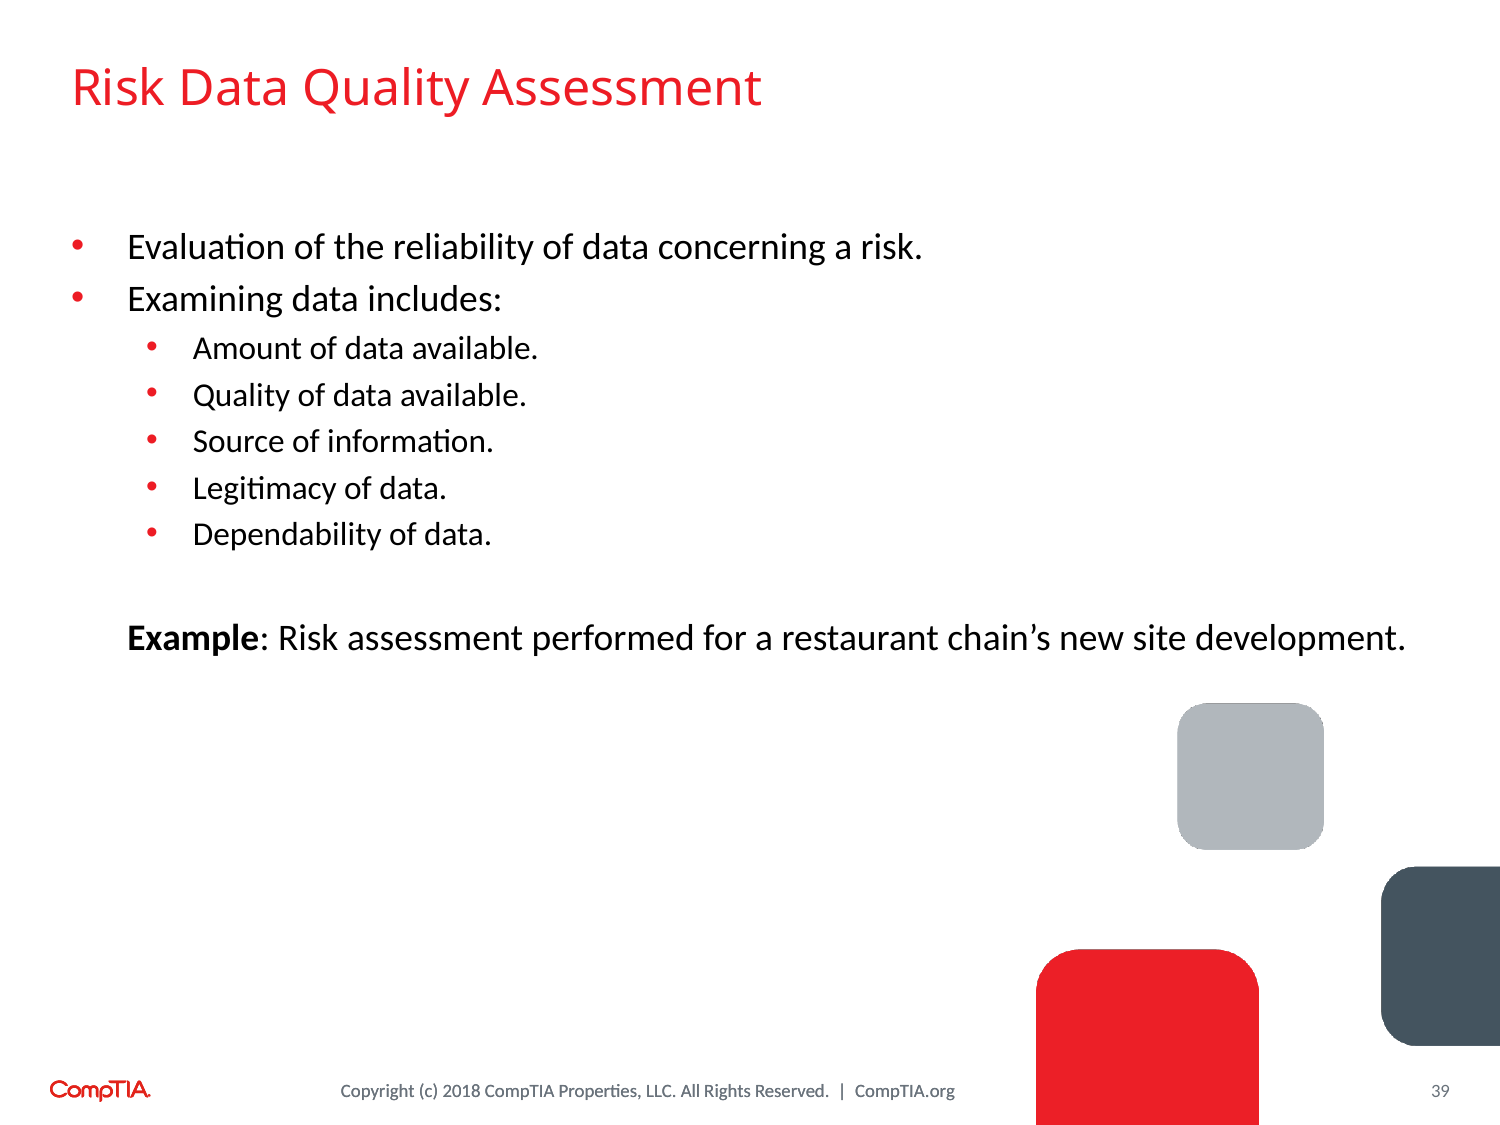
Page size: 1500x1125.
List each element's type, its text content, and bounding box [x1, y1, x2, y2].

title Risk Data Quality Assessment [56, 16, 1444, 155]
picture [1028, 696, 1500, 1125]
list Evaluation of the reliability of data concerning a risk. Examining data includes: Amount of data available. Quality of data available. Source of information. Legitimacy of data. Dependability of data. Example: Risk assessment performed for a restaurant chain’s new site development. [56, 214, 1444, 1000]
slide_number 39 [1407, 1067, 1450, 1113]
